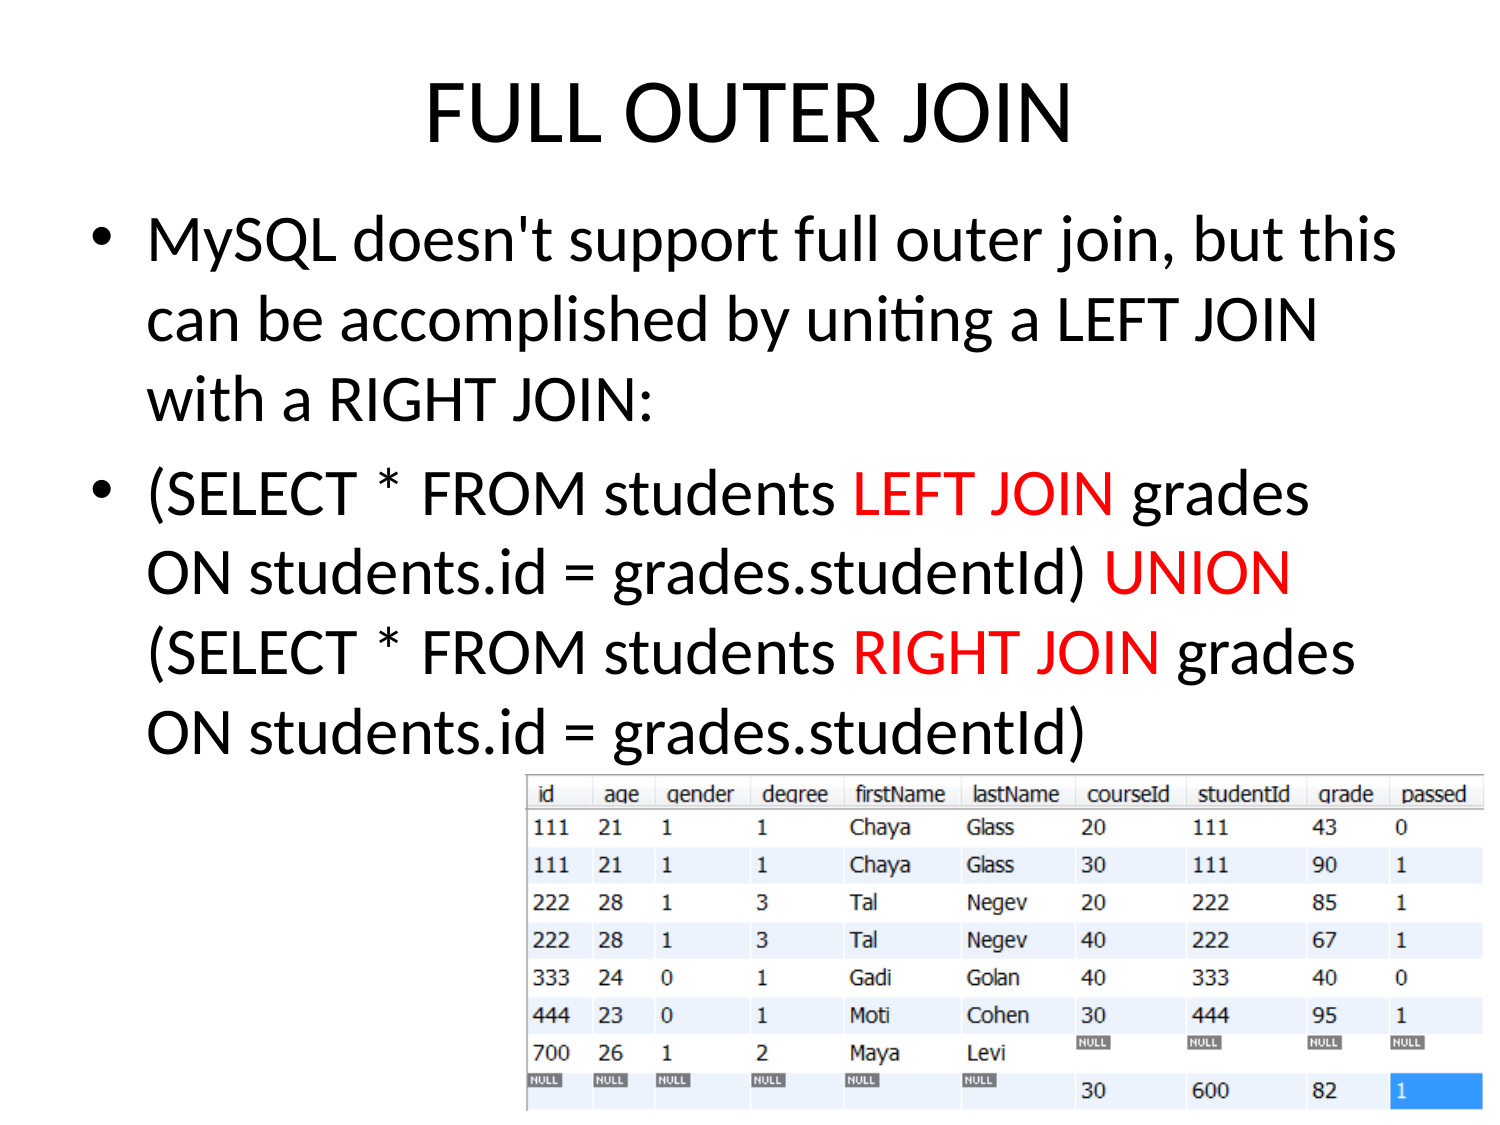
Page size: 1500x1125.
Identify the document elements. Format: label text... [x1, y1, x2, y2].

list MySQL doesn't support full outer join, but this can be accomplished by uniting a LEFT JOIN with a RIGHT JOIN: (SELECT * FROM students LEFT JOIN grades ON students.id = grades.studentId) UNION (SELECT * FROM students RIGHT JOIN grades ON students.id = grades.studentId) [75, 187, 1425, 930]
title FULL OUTER JOIN [75, 12, 1425, 187]
picture [524, 774, 1487, 1111]
